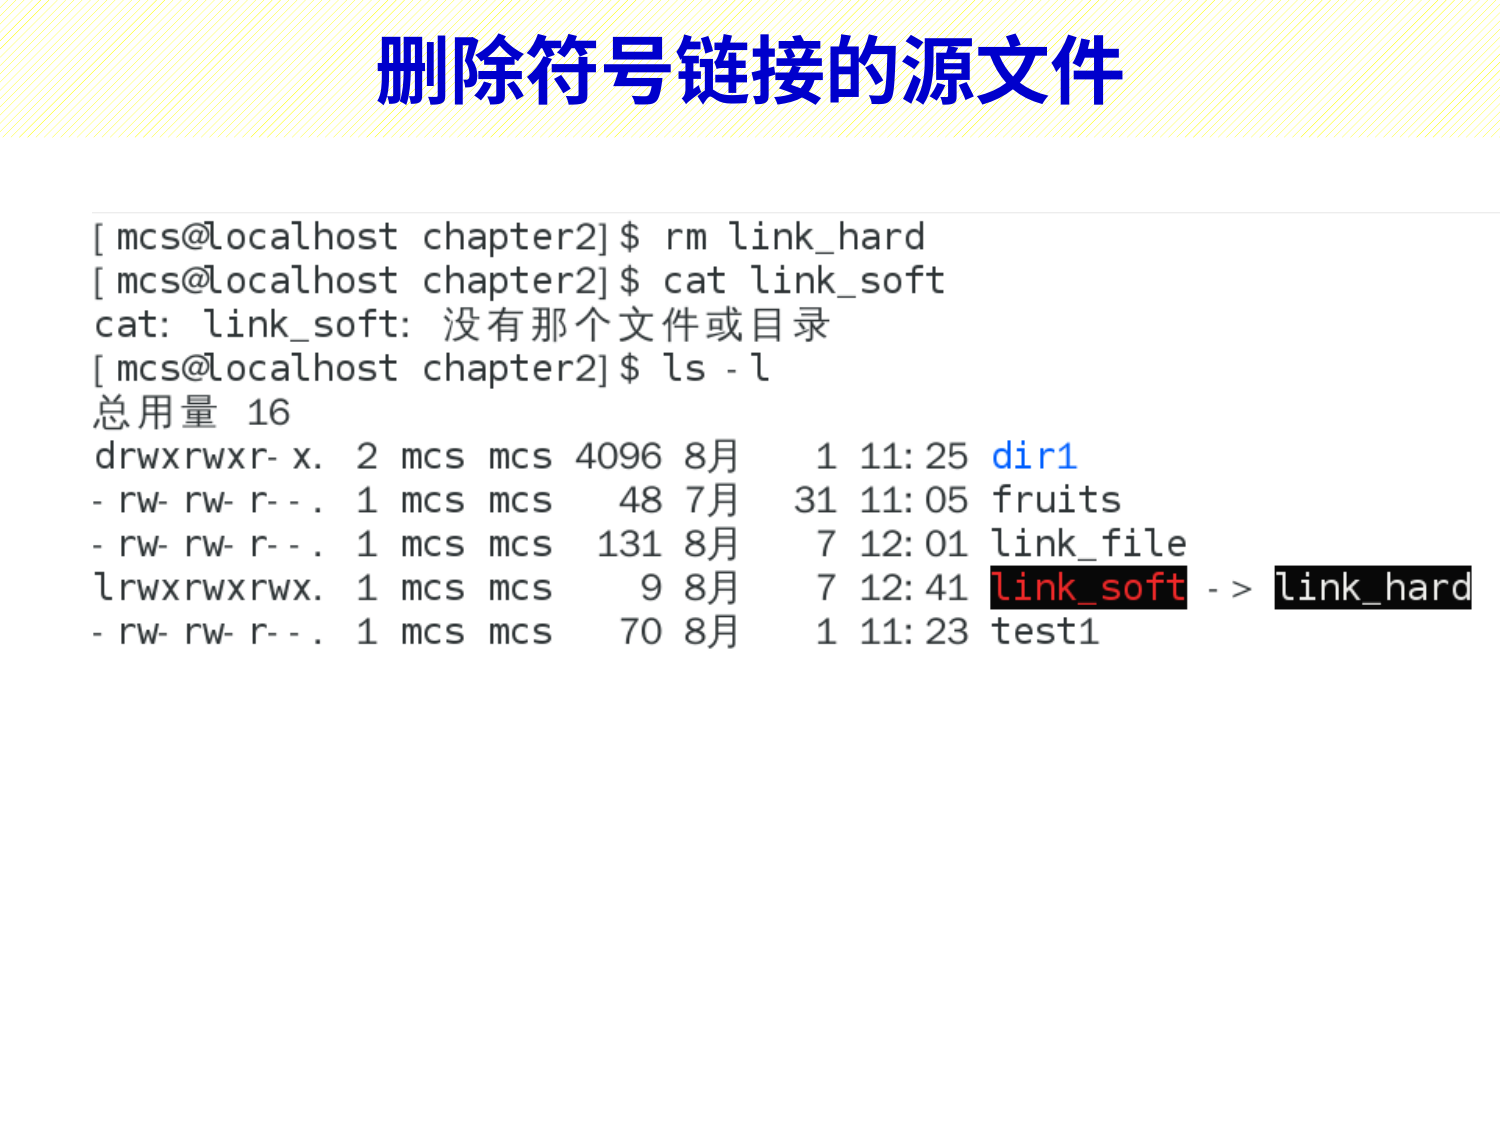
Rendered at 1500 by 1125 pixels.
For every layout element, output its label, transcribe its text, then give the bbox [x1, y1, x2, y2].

title 删除符号链接的源文件 [0, 0, 1500, 138]
picture [91, 212, 1500, 652]
